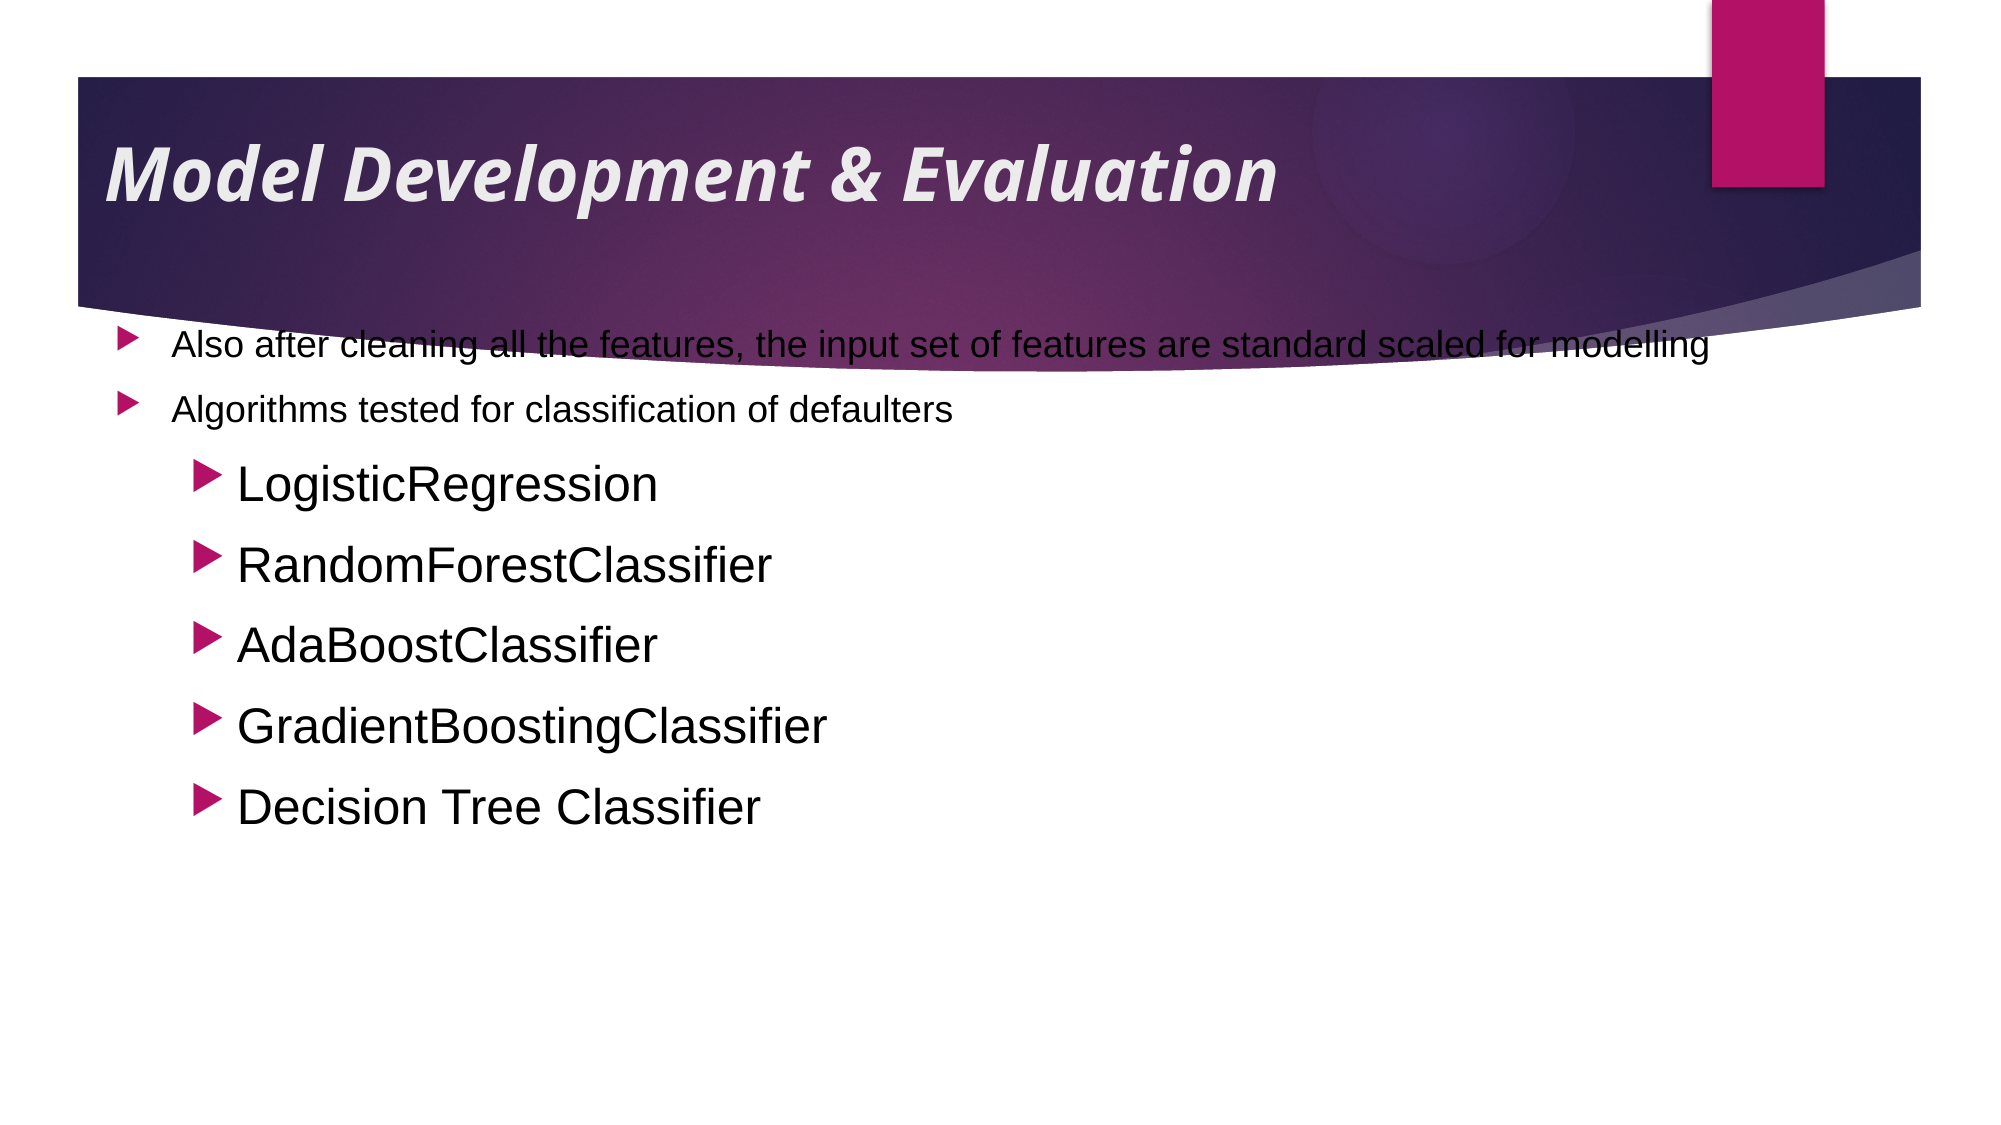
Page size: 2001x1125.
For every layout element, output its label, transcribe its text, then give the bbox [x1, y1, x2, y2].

title Model Development & Evaluation [89, 40, 1890, 303]
list Also after cleaning all the features, the input set of features are standard scaled for modelling Algorithms tested for classification of defaulters LogisticRegression RandomForestClassifier AdaBoostClassifier GradientBoostingClassifier Decision Tree Classifier [99, 311, 1900, 1055]
